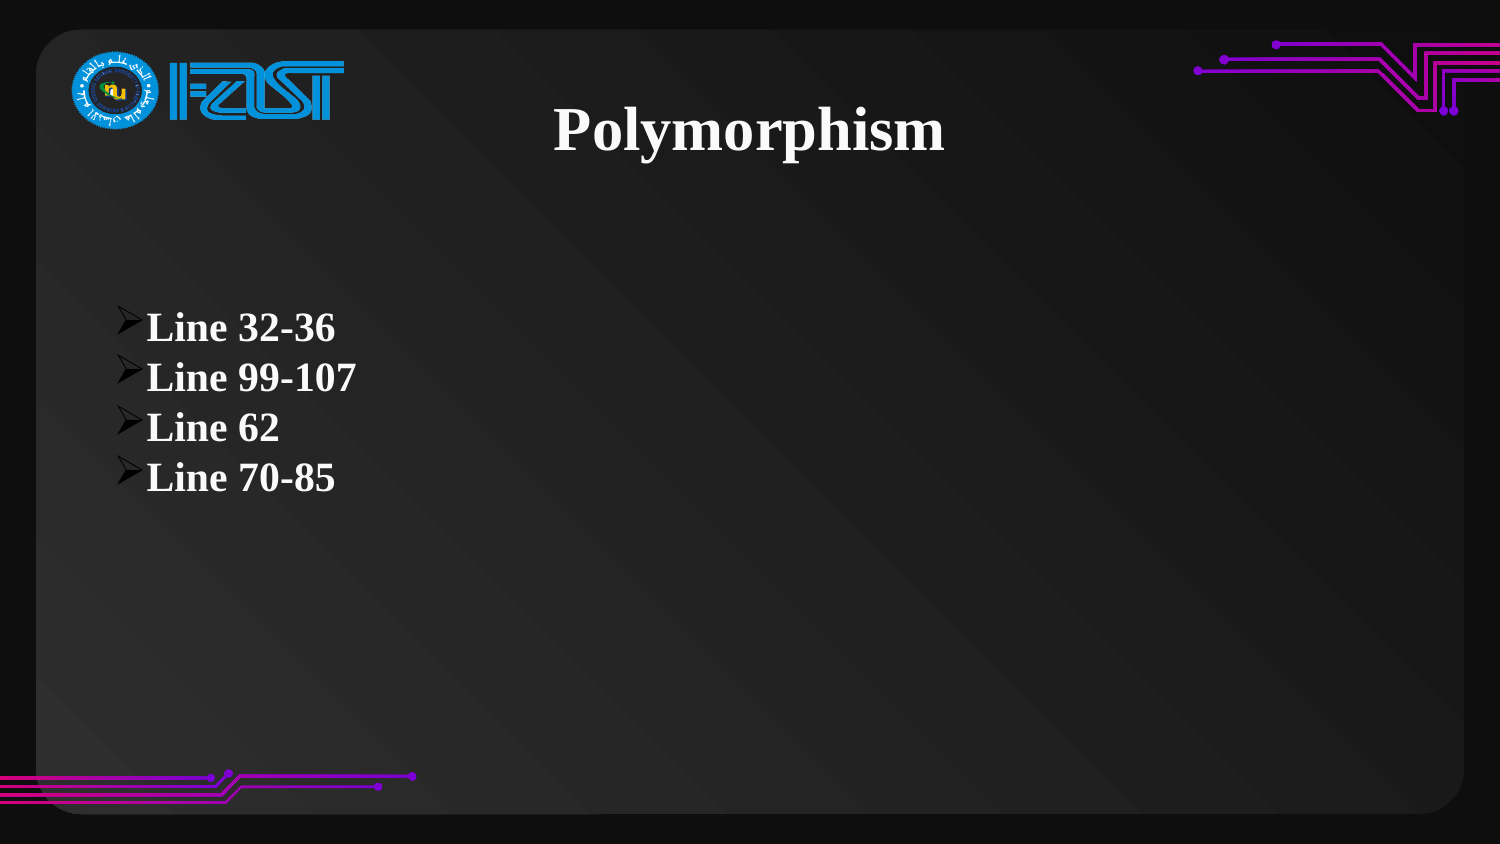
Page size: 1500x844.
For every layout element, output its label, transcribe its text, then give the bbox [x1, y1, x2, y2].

picture [58, 0, 376, 235]
title Polymorphism [381, 72, 1382, 167]
text_box Line 32-36 Line 99-107 Line 62 Line 70-85 [98, 284, 1363, 570]
